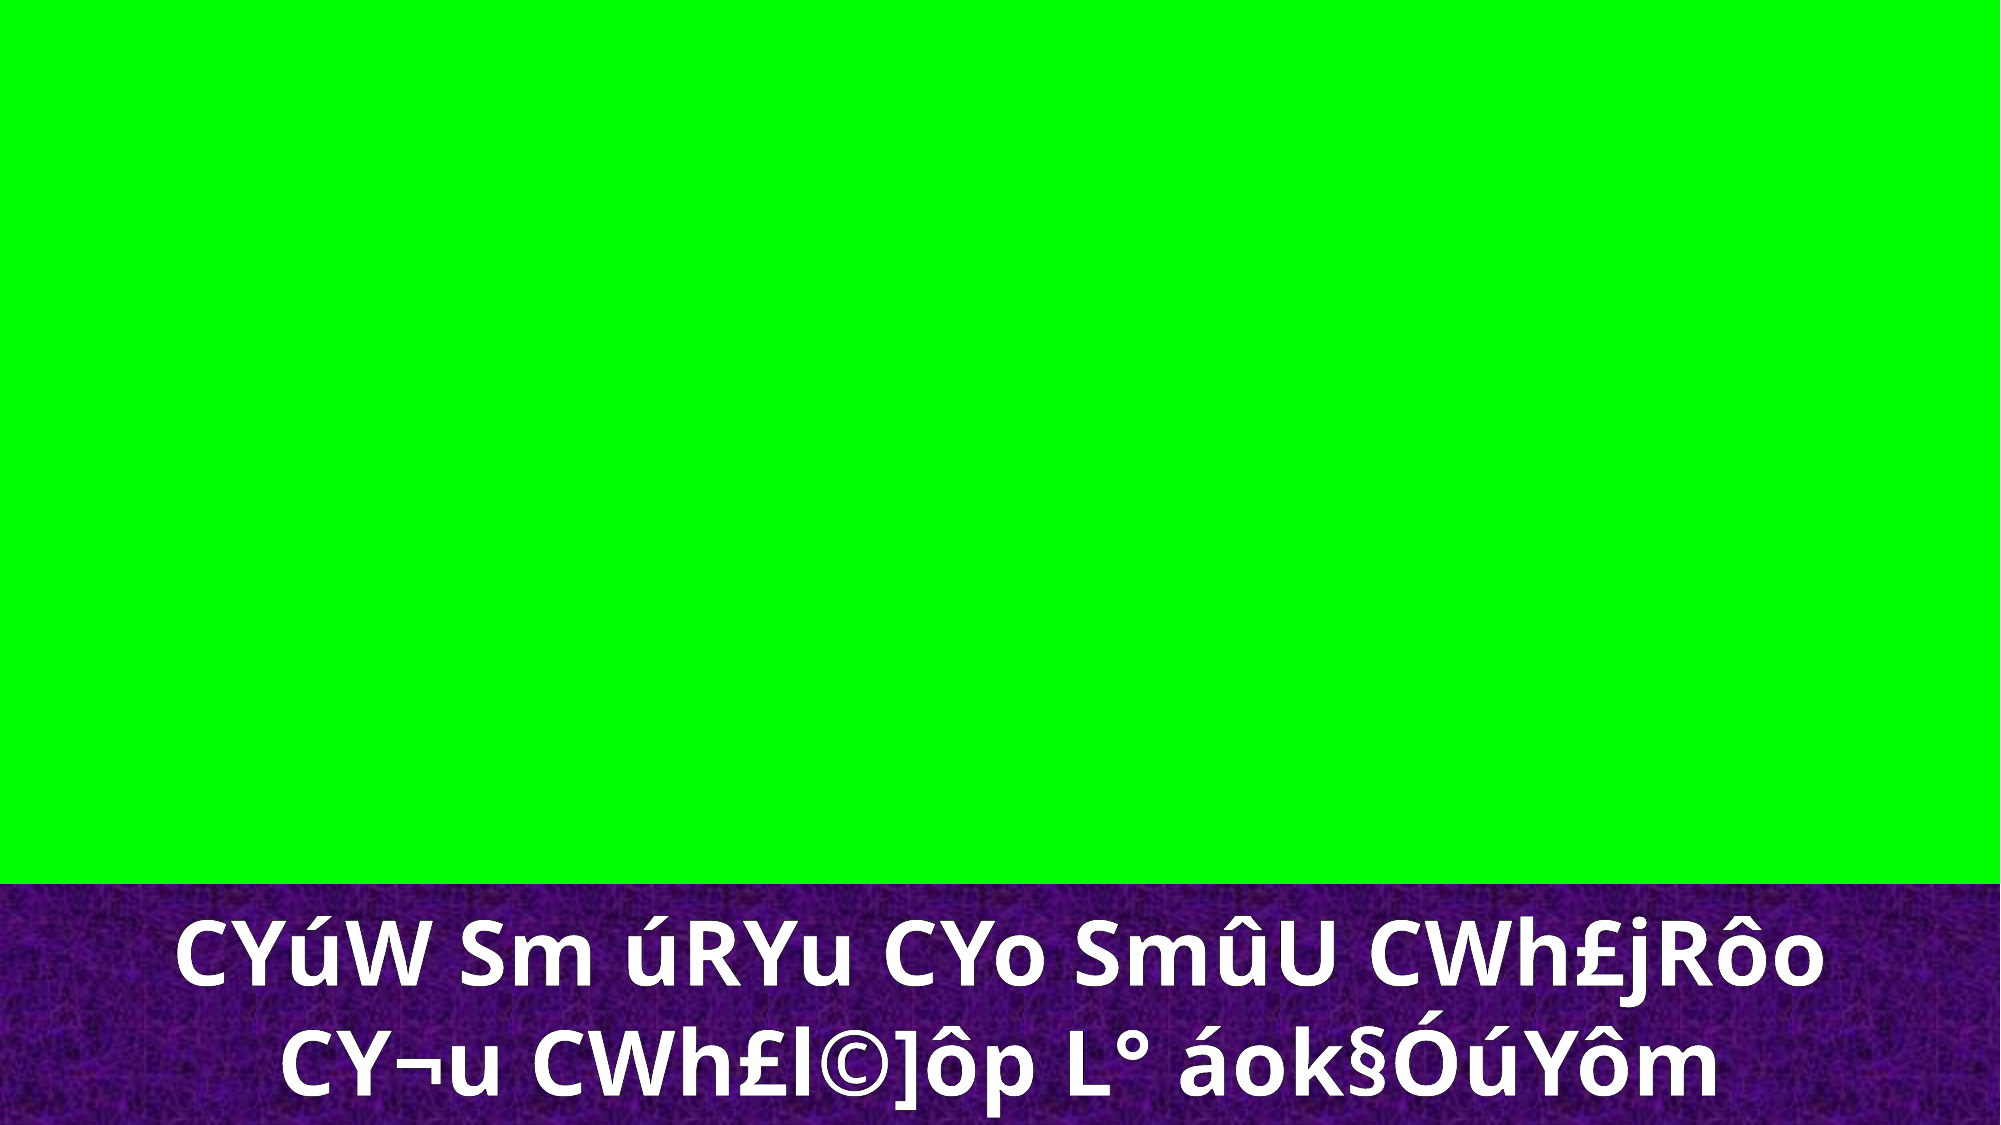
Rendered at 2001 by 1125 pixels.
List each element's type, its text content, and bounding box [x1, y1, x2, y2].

text_box CYúW Sm úRYu CYo SmûU CWh£jRôo CY¬u CWh£l©]ôp L° áok§ÓúYôm [0, 886, 2000, 1122]
